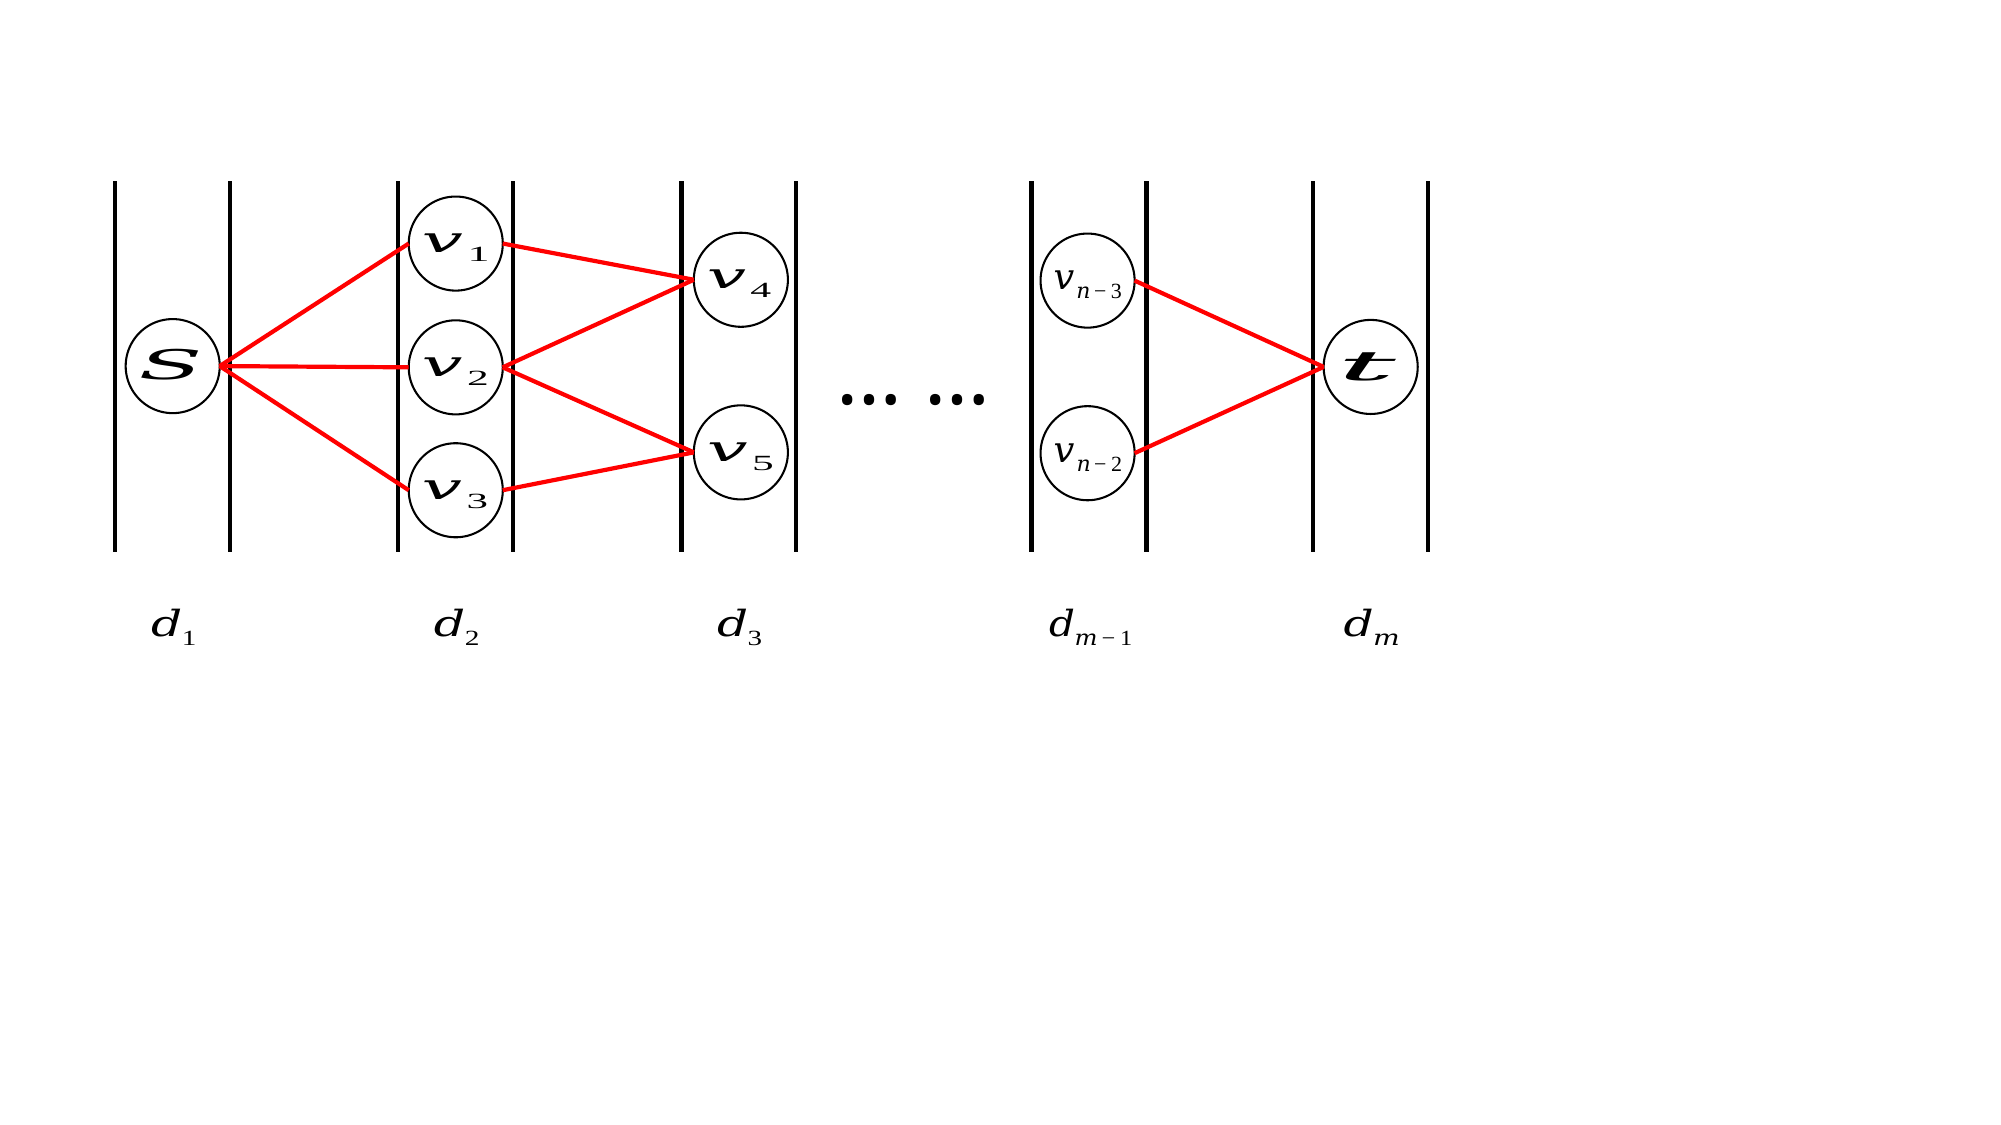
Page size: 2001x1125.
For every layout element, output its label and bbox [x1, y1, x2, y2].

text_box [115, 181, 1429, 651]
